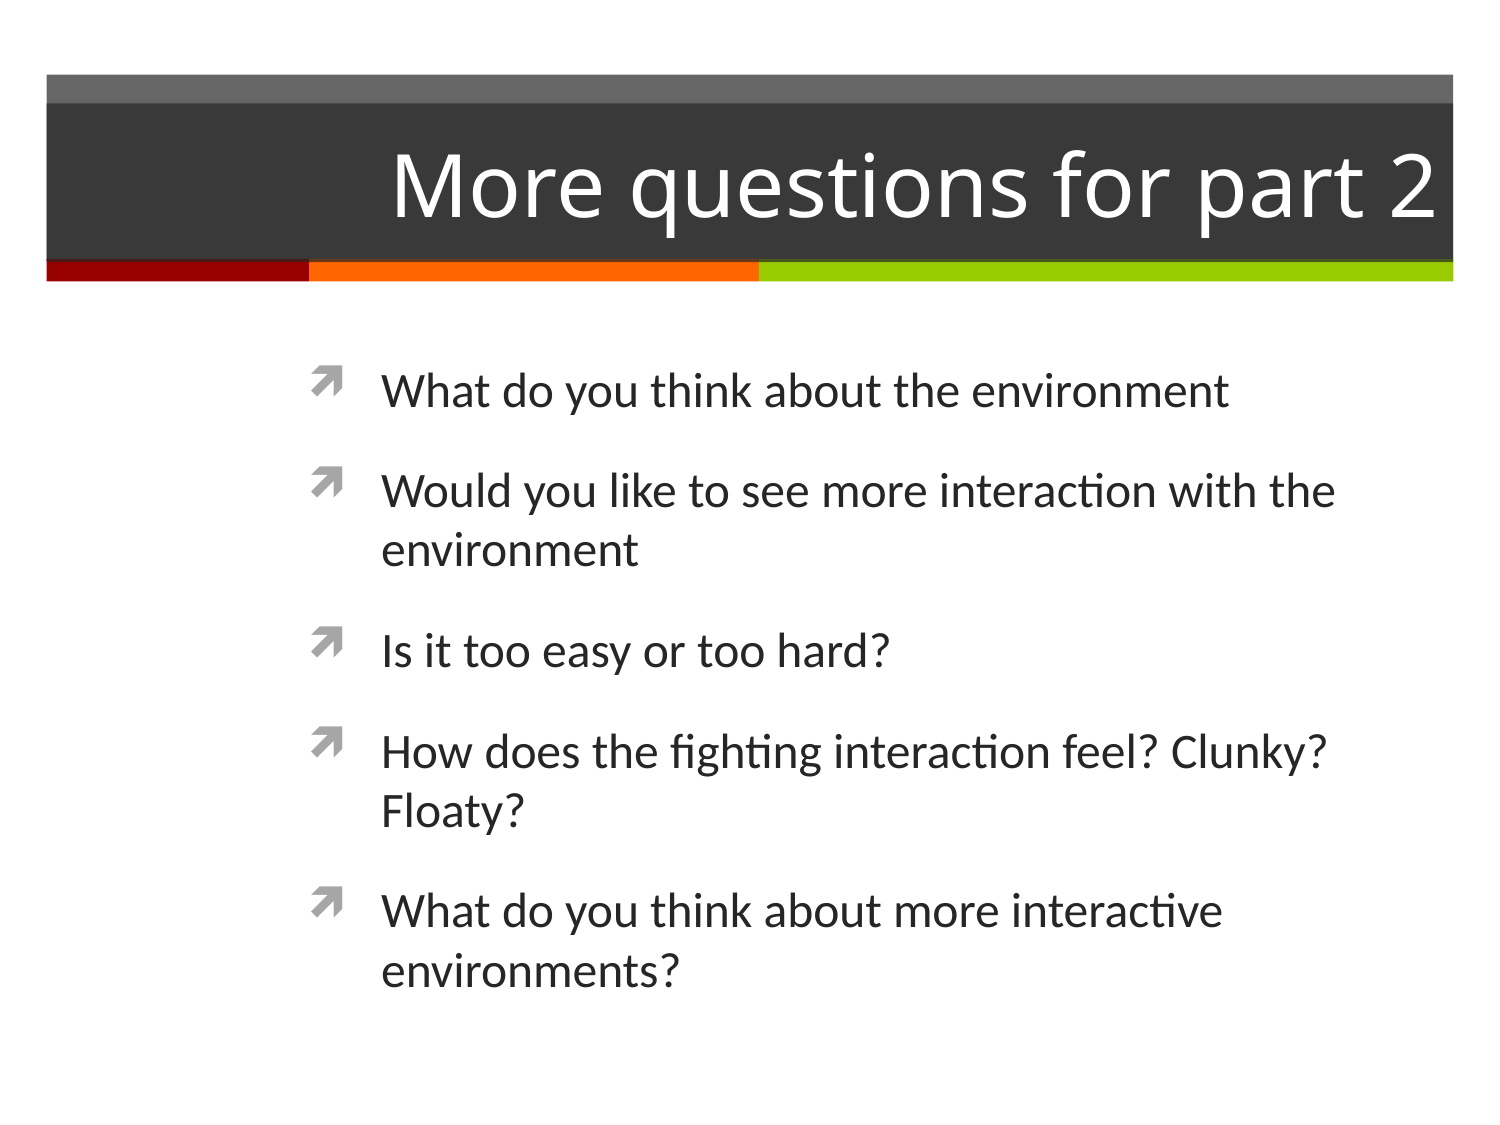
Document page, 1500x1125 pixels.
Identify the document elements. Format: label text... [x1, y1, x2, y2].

list What do you think about the environment Would you like to see more interaction with the environment Is it too easy or too hard? How does the fighting interaction feel? Clunky? Floaty? What do you think about more interactive environments? [292, 350, 1454, 1005]
title More questions for part 2 [46, 103, 1454, 263]
